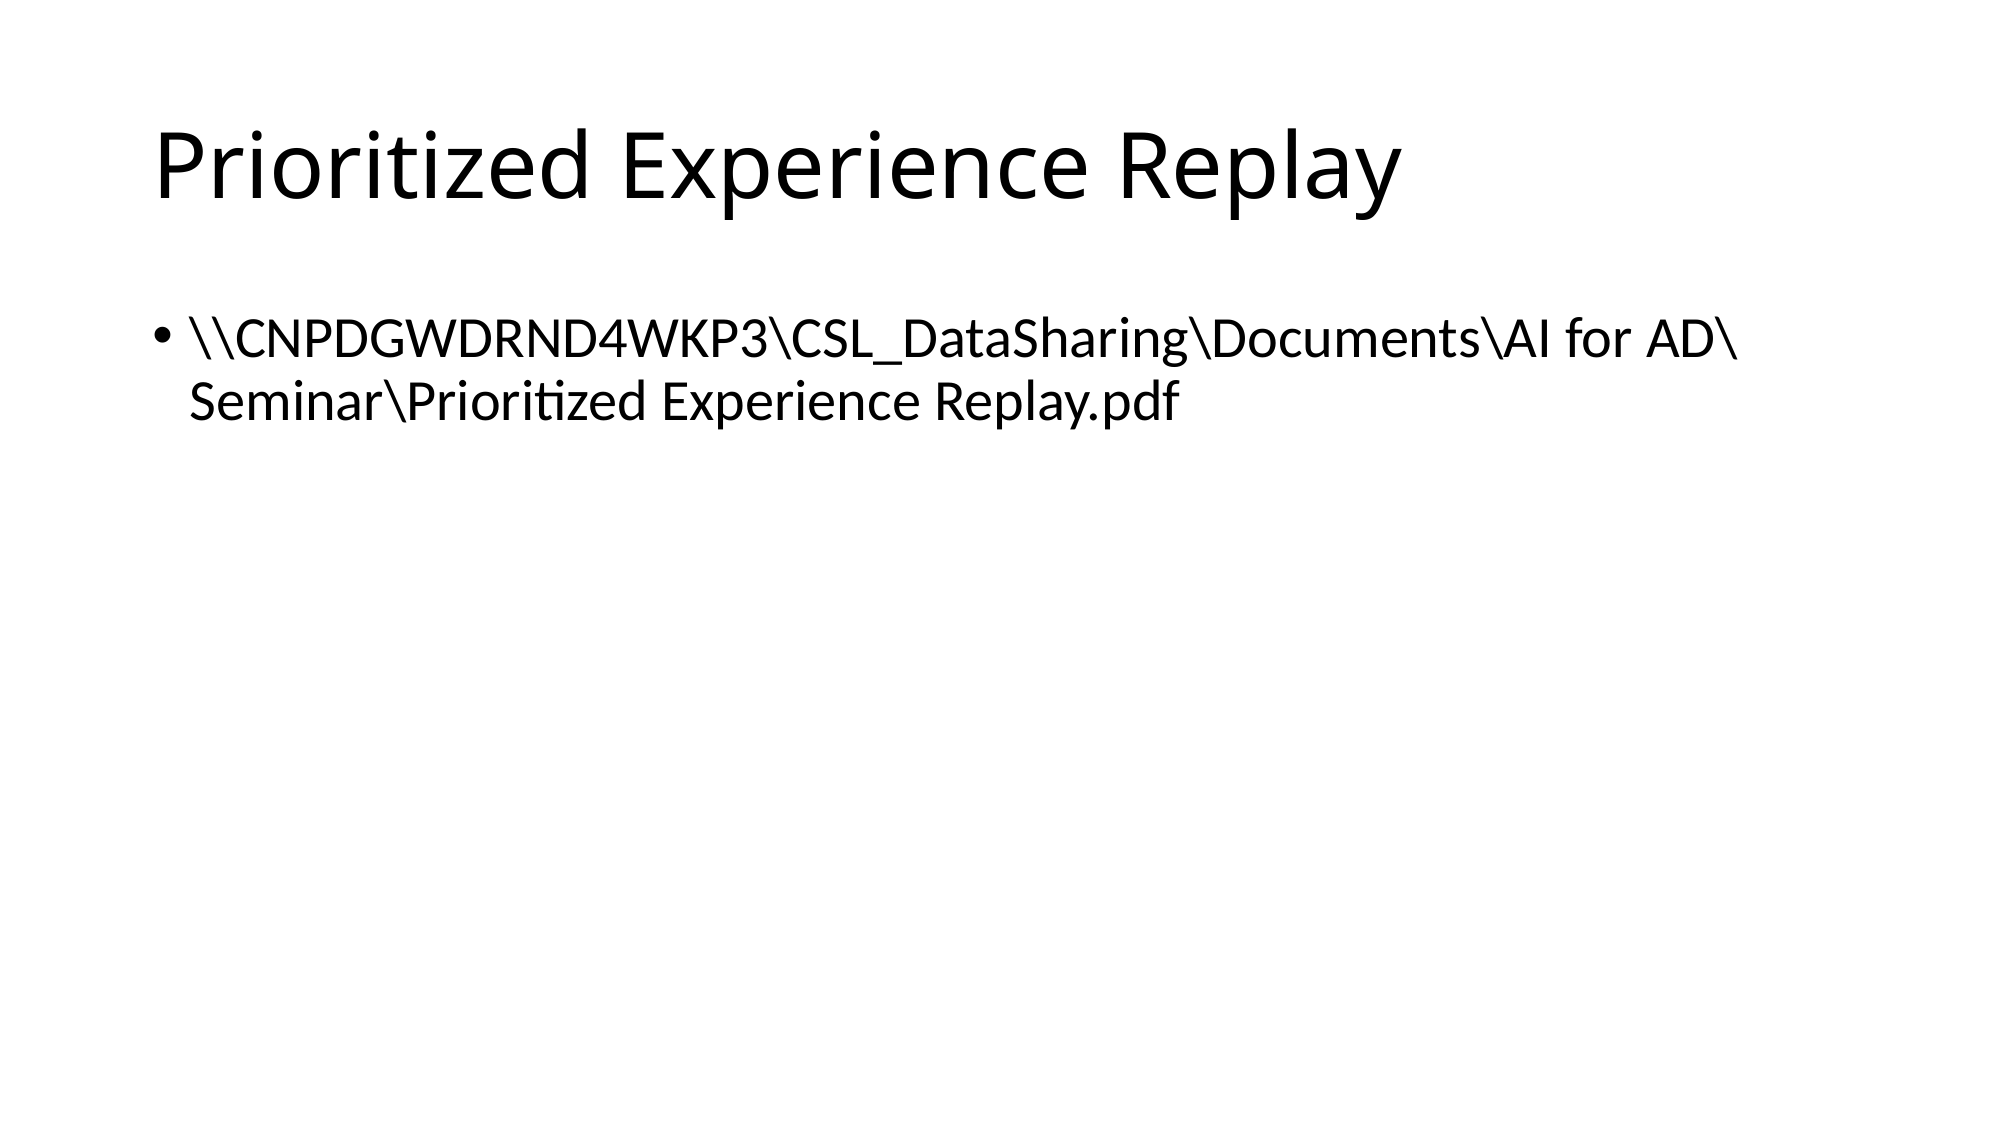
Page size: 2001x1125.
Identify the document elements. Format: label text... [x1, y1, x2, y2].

list \\CNPDGWDRND4WKP3\CSL_DataSharing\Documents\AI for AD\Seminar\Prioritized Experience Replay.pdf [137, 299, 1863, 1014]
title Prioritized Experience Replay [137, 59, 1863, 278]
